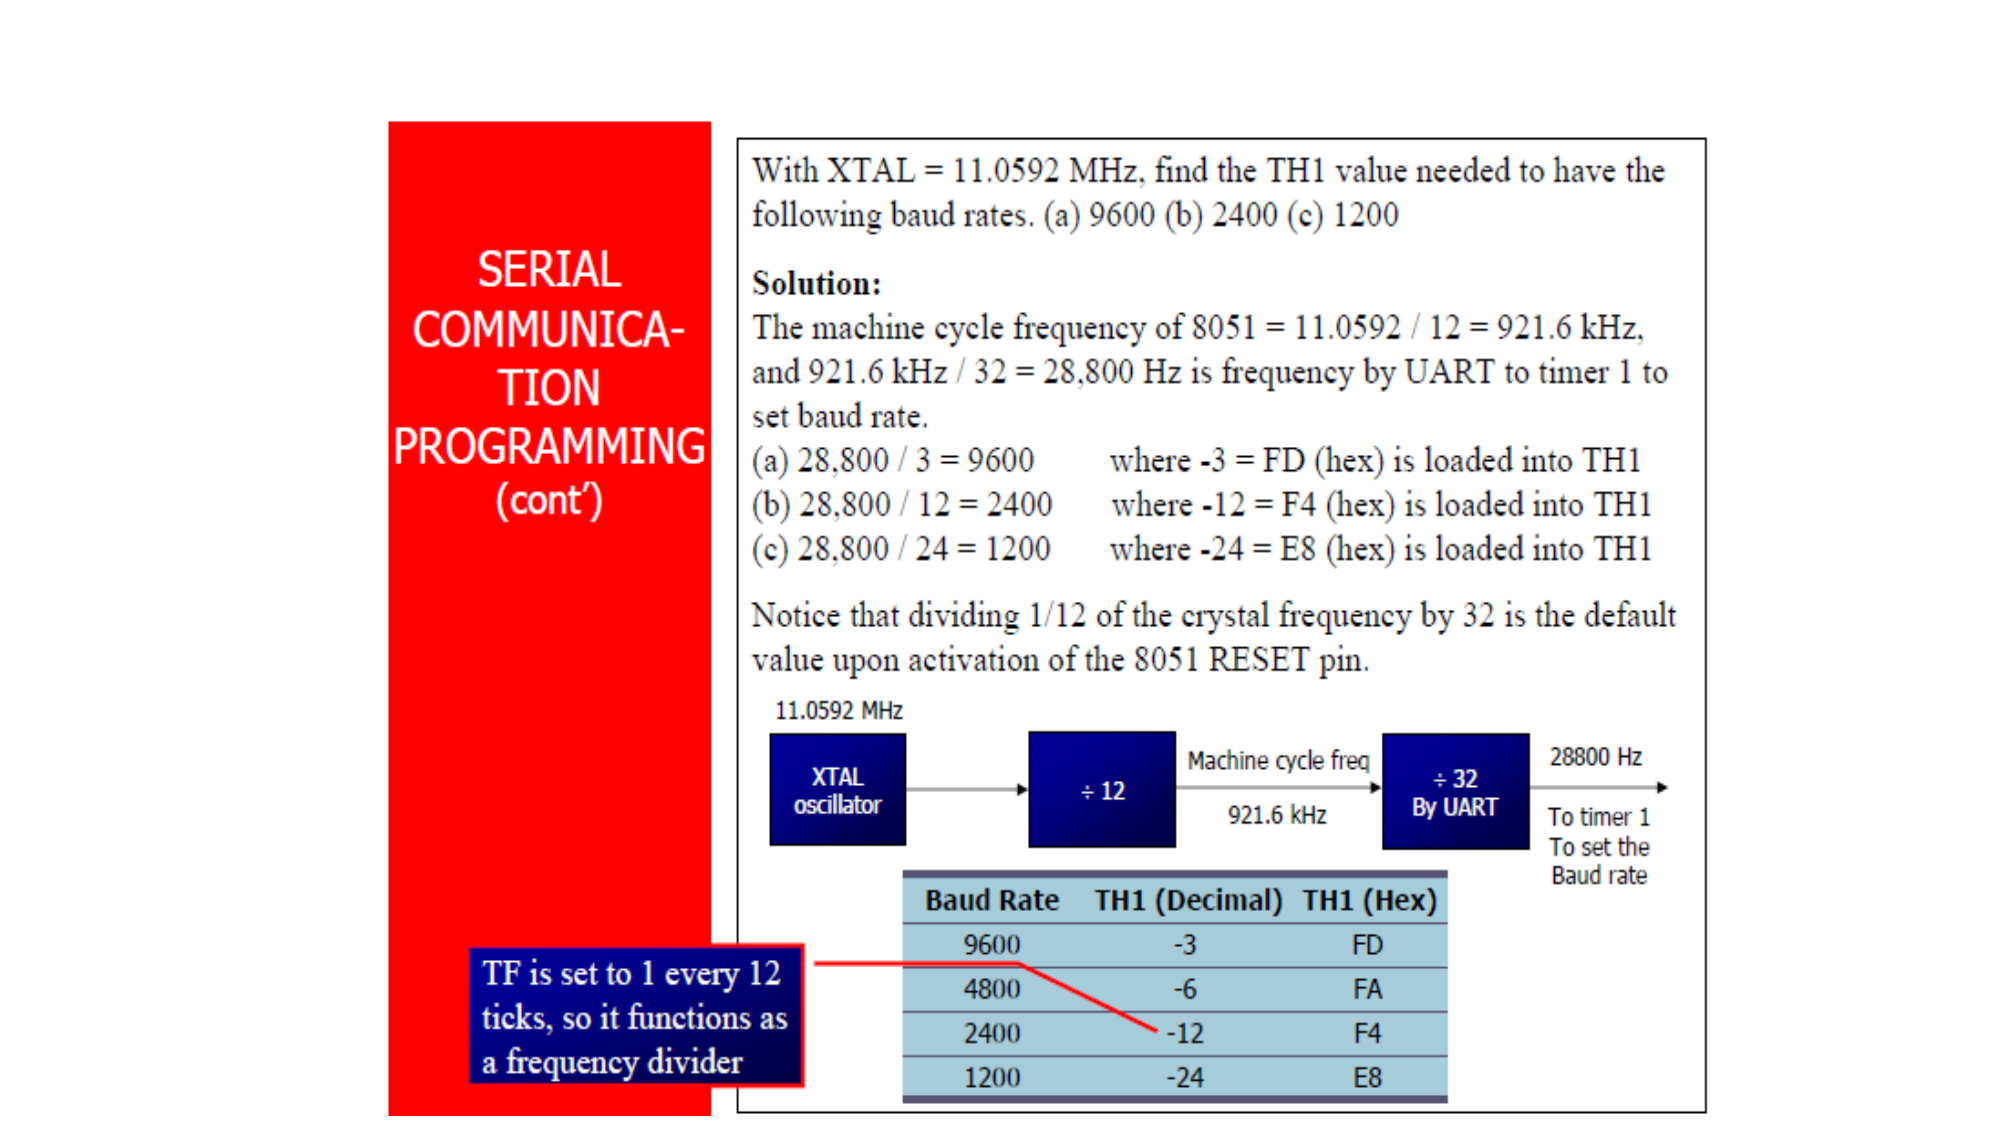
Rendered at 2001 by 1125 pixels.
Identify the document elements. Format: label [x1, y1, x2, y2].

list [367, 116, 1718, 1116]
